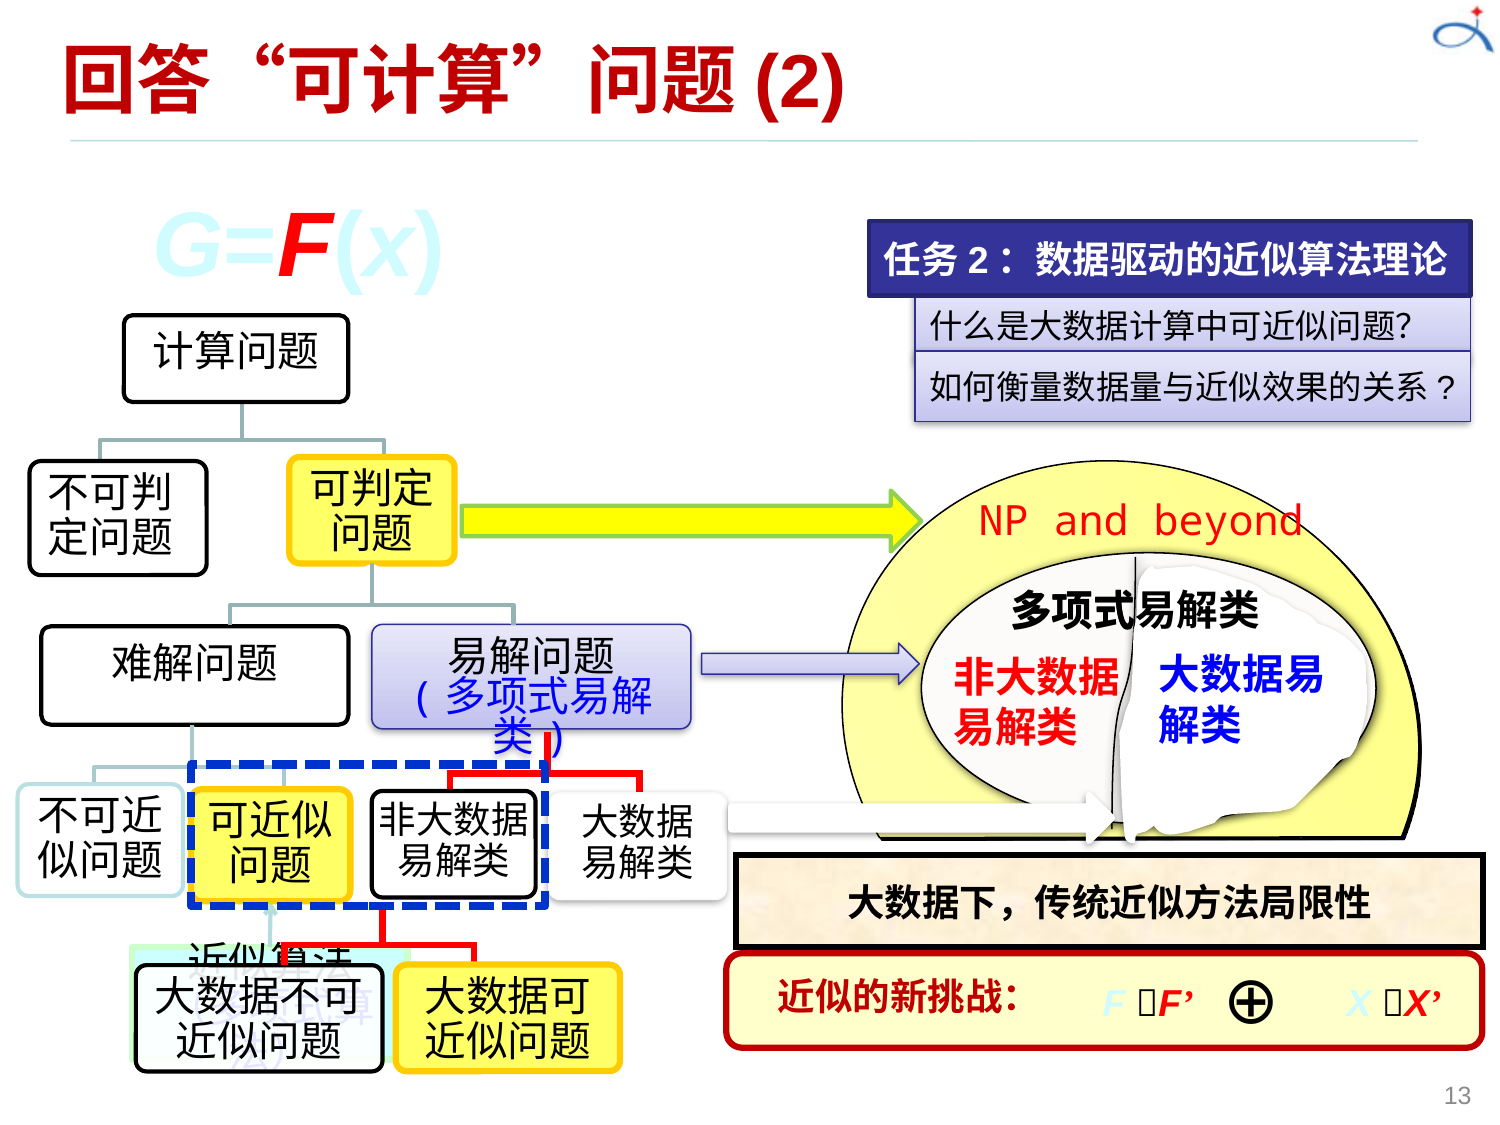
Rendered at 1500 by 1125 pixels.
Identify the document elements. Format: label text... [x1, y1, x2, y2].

text_box NP and beyond [963, 486, 1319, 551]
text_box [731, 556, 1368, 844]
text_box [1202, 948, 1484, 1049]
text_box [724, 955, 1197, 1050]
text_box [17, 315, 692, 1060]
text_box [696, 488, 924, 551]
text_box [868, 220, 1471, 422]
slide_number 13 [1136, 1065, 1487, 1125]
text_box 近似的新挑战： [763, 965, 1056, 1025]
picture [1432, 5, 1495, 55]
text_box F F’ [1087, 971, 1197, 1032]
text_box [135, 764, 621, 1072]
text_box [371, 731, 1484, 948]
text_box [899, 498, 963, 551]
text_box [1319, 540, 1331, 551]
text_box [701, 552, 1377, 730]
title 回答“可计算”问题(2) [46, 11, 1419, 143]
text_box [1381, 613, 1419, 730]
text_box [987, 460, 1232, 486]
text_box G=F(x) [137, 177, 460, 303]
